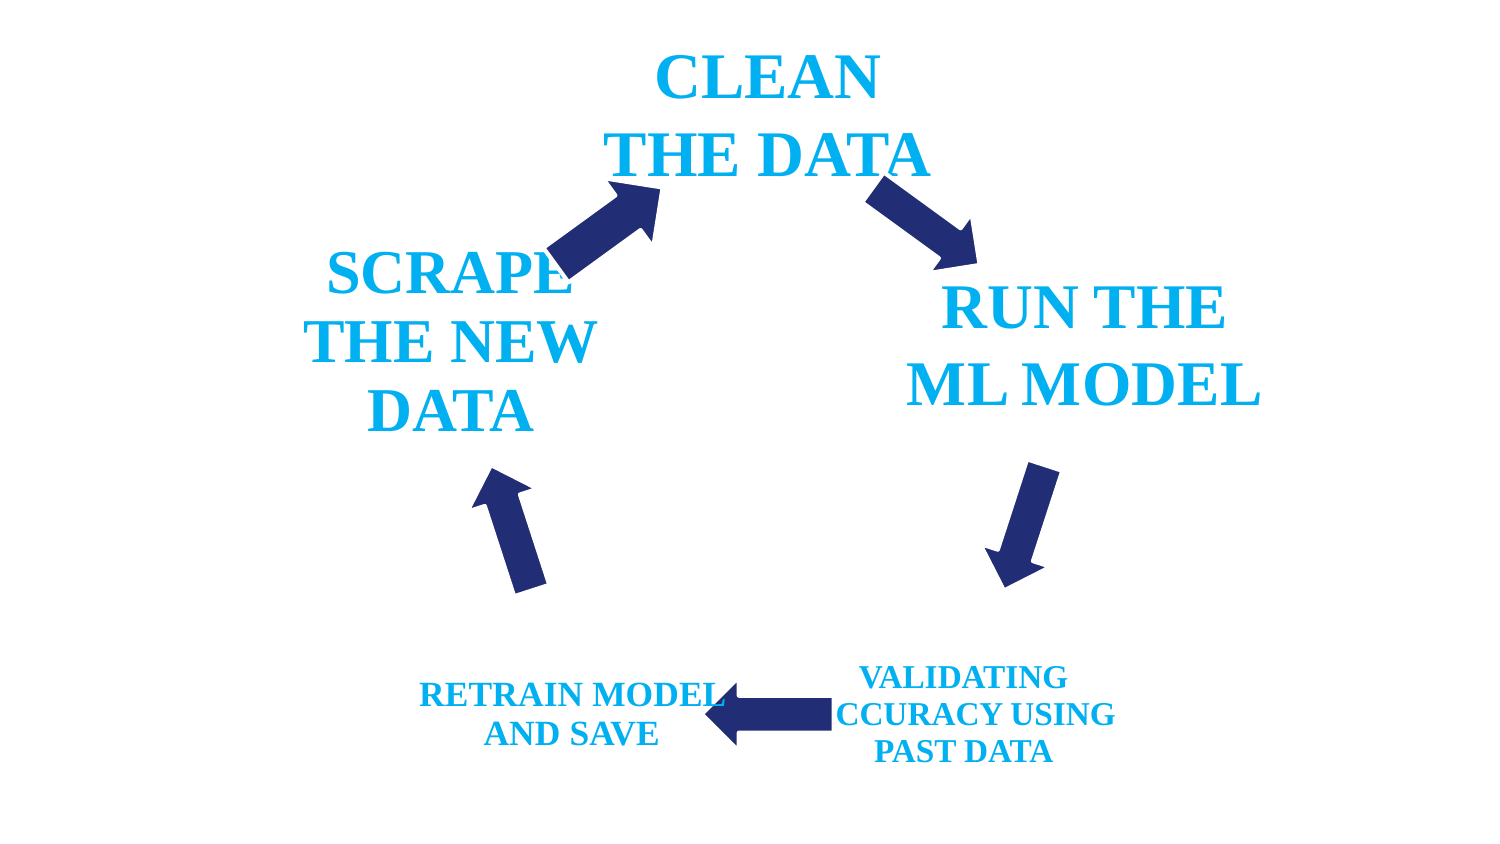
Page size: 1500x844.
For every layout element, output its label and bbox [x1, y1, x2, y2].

text_box [0, 0, 1500, 844]
